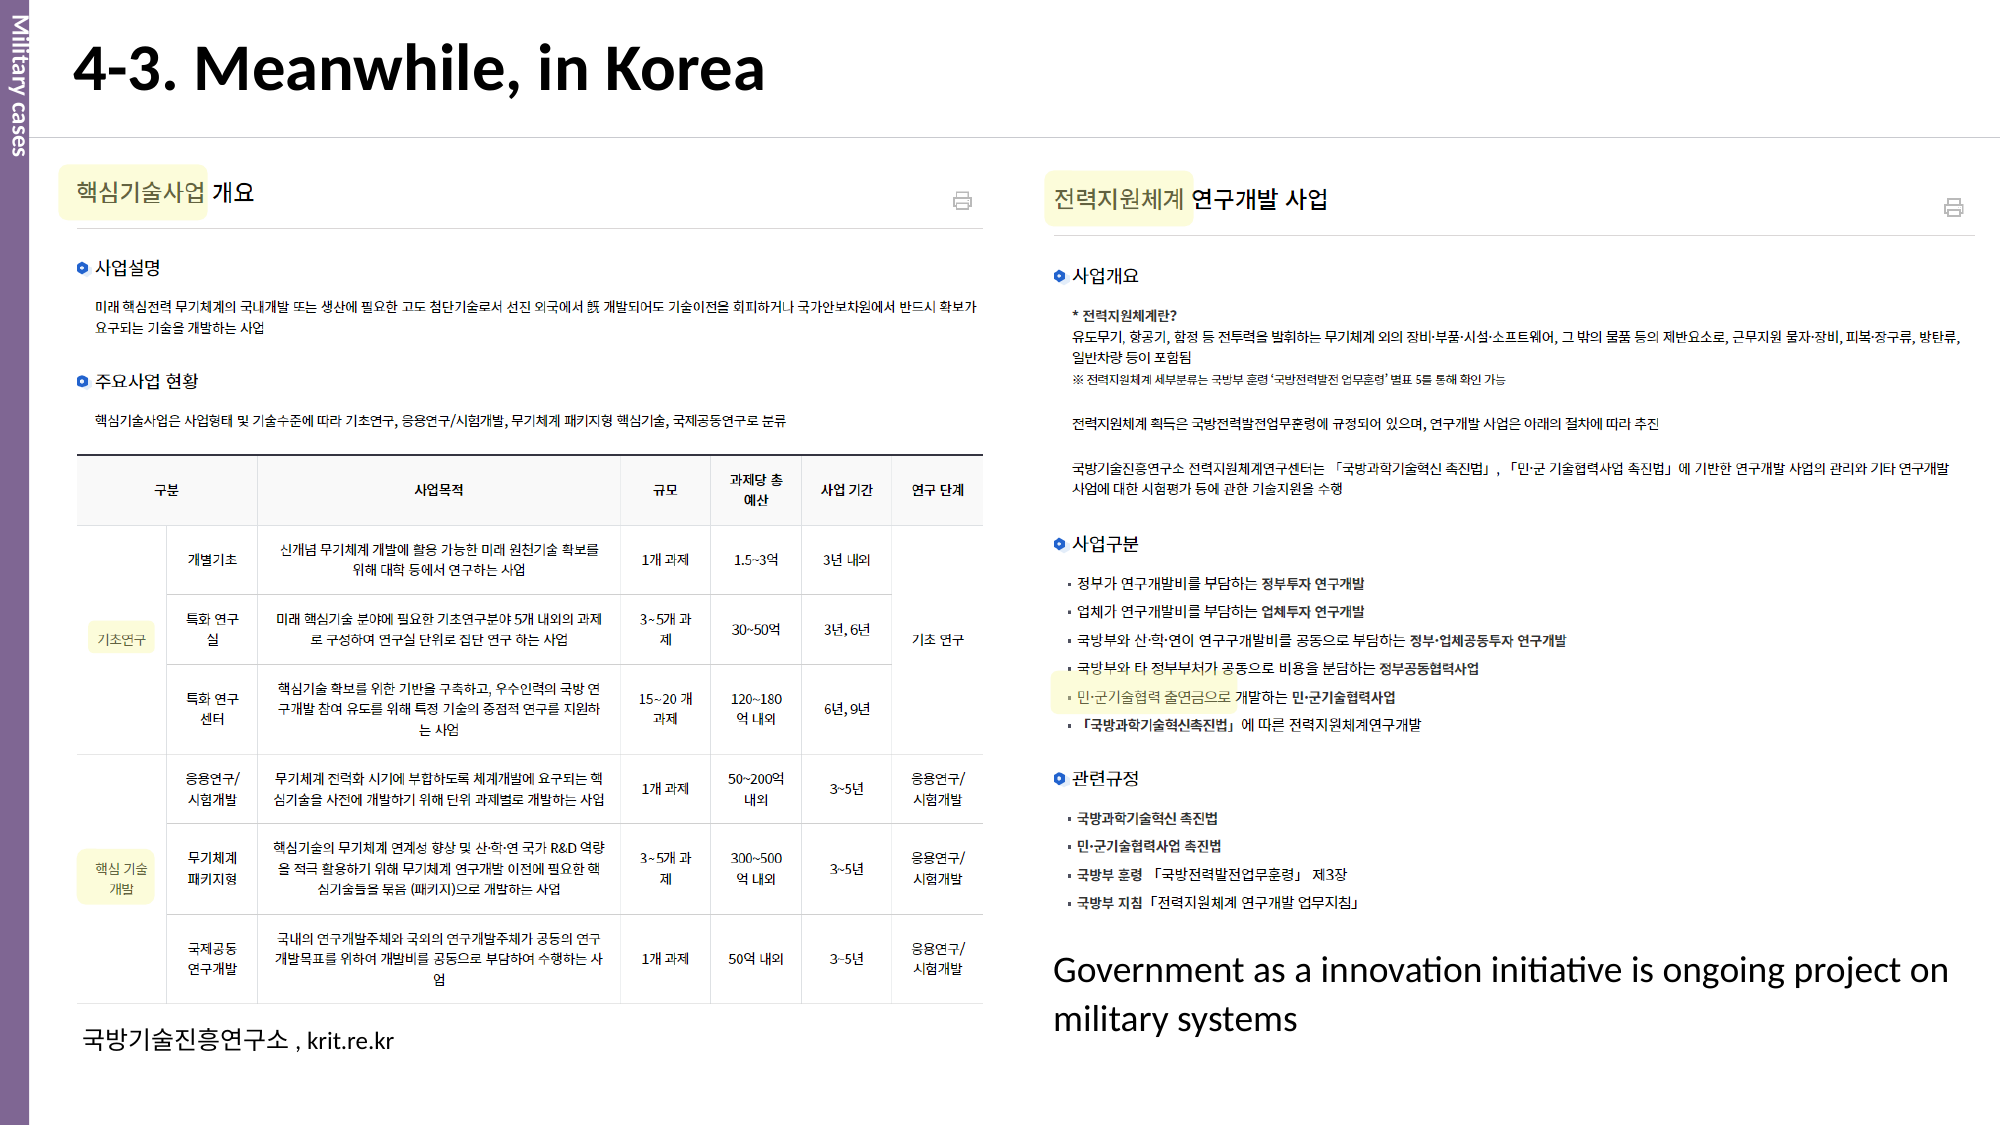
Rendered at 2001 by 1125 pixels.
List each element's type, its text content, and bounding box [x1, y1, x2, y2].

text_box [57, 163, 208, 222]
text_box Government as a innovation initiative is ongoing project on military systems [1038, 932, 1971, 1076]
picture [67, 170, 1000, 1015]
text_box [0, 159, 30, 1125]
picture [1044, 181, 1977, 920]
text_box Military cases [0, 0, 45, 159]
text_box [1043, 169, 1195, 220]
title 4-3. Meanwhile, in Korea [58, 0, 2000, 136]
text_box 국방기술진흥연구소, krit.re.kr [67, 1015, 639, 1076]
